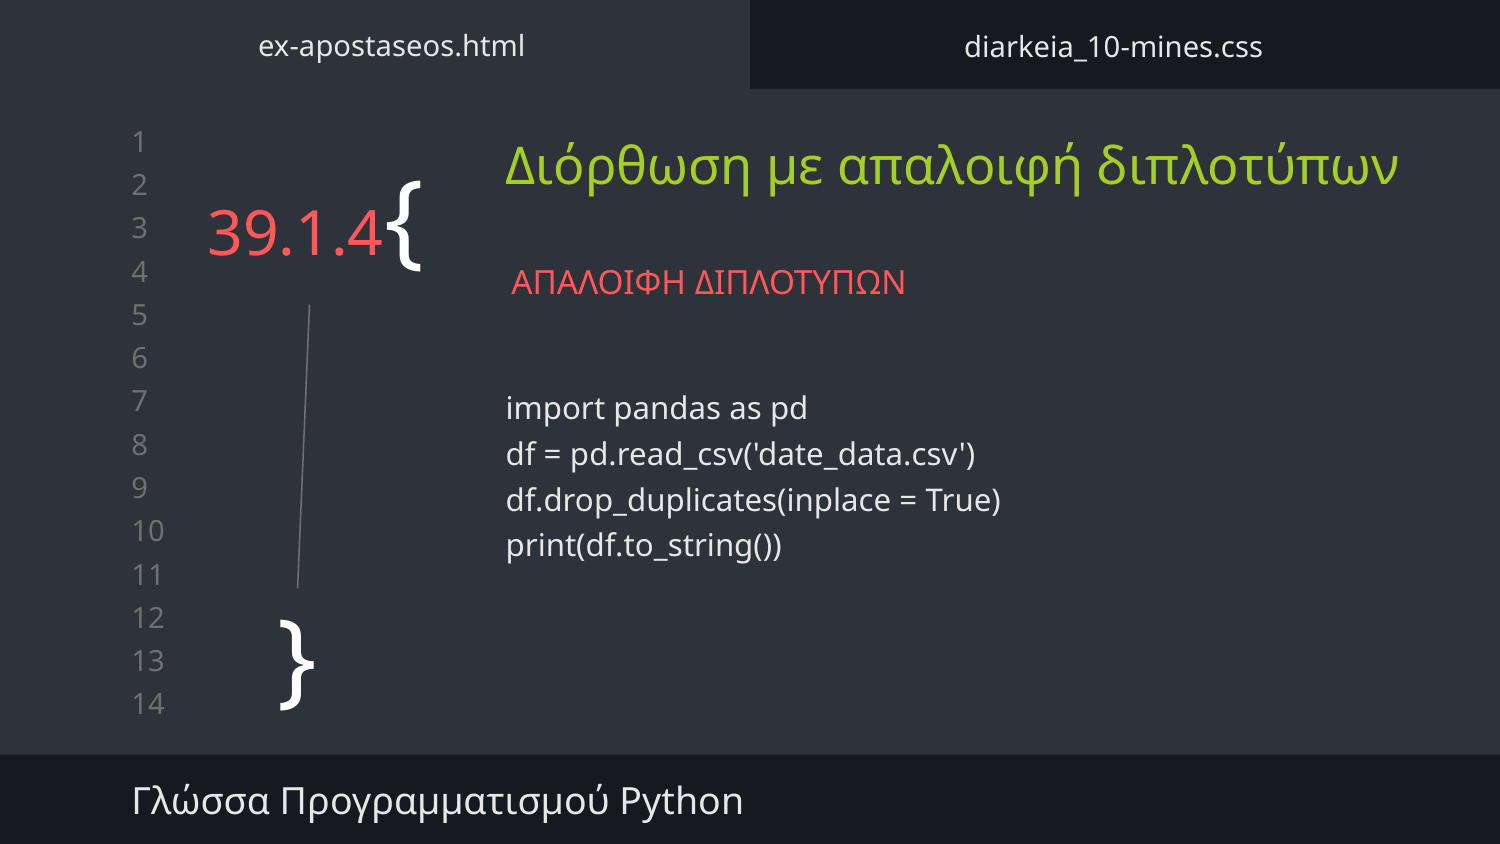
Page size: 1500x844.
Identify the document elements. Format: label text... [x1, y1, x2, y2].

title Διόρθωση με απαλοιφή διπλοτύπων [490, 119, 1461, 208]
subtitle ex-apostaseos.html [16, 15, 767, 74]
title 39.1.4{ [161, 123, 470, 305]
subtitle diarkeia_10-mines.css [738, 16, 1489, 75]
subtitle Γλώσσα Προγραμματισμού Python [116, 770, 915, 829]
text_box ΑΠΑΛΟΙΦΗ ΔΙΠΛΟΤΥΠΩΝ [496, 246, 1107, 305]
text_box } [262, 588, 346, 717]
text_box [297, 304, 310, 589]
subtitle import pandas as pd df = pd.read_csv('date_data.csv') df.drop_duplicates(inplace = True) print(df.to_string()) [490, 350, 1331, 601]
